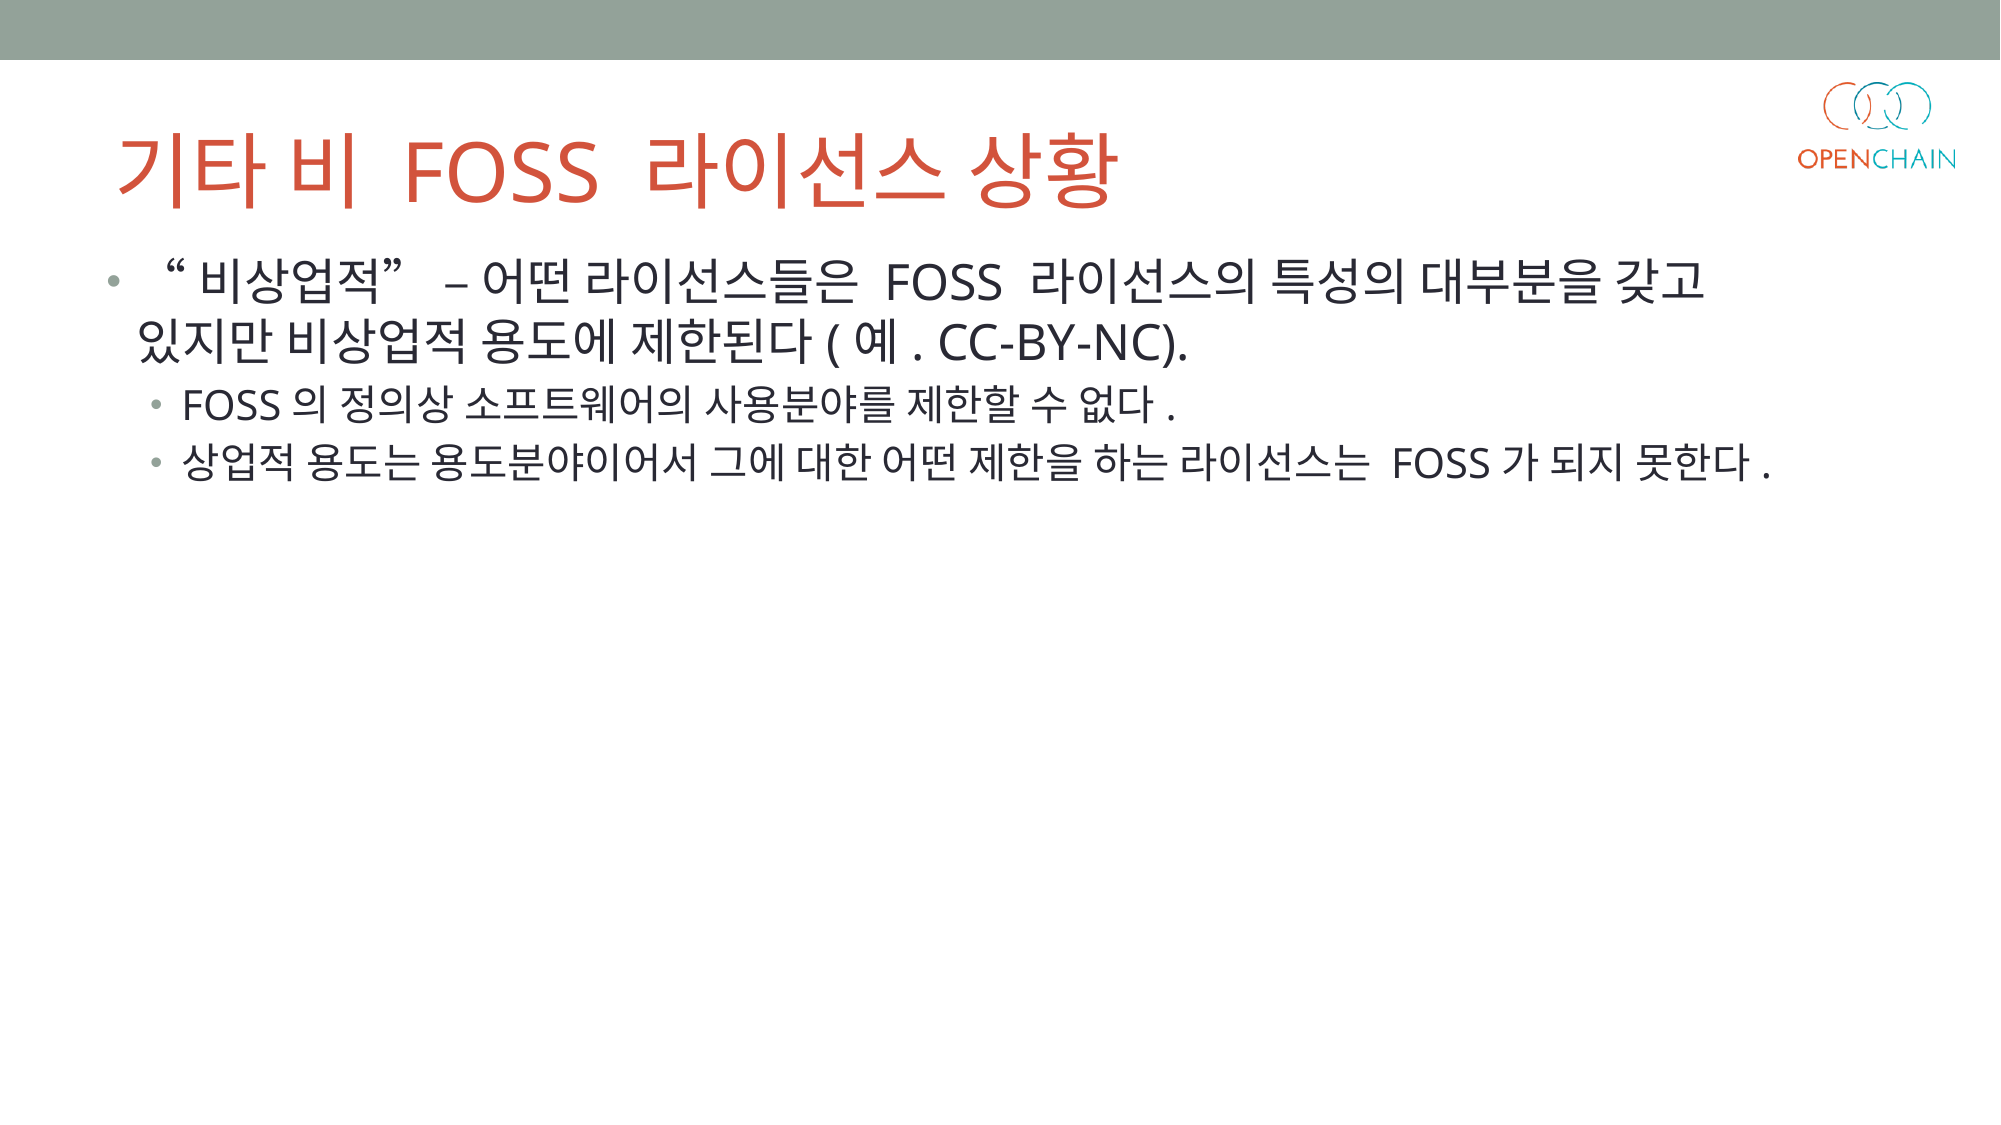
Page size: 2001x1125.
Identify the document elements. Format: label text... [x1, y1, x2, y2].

title 기타 비 FOSS 라이선스 상황 [99, 87, 1900, 250]
list “비상업적” – 어떤 라이선스들은 FOSS 라이선스의 특성의 대부분을 갖고 있지만 비상업적 용도에 제한된다(예. CC-BY-NC). FOSS의 정의상 소프트웨어의 사용분야를 제한할 수 없다. 상업적 용도는 용도분야이어서 그에 대한 어떤 제한을 하는 라이선스는 FOSS가 되지 못한다. [91, 243, 1863, 1093]
picture [1798, 82, 1955, 169]
